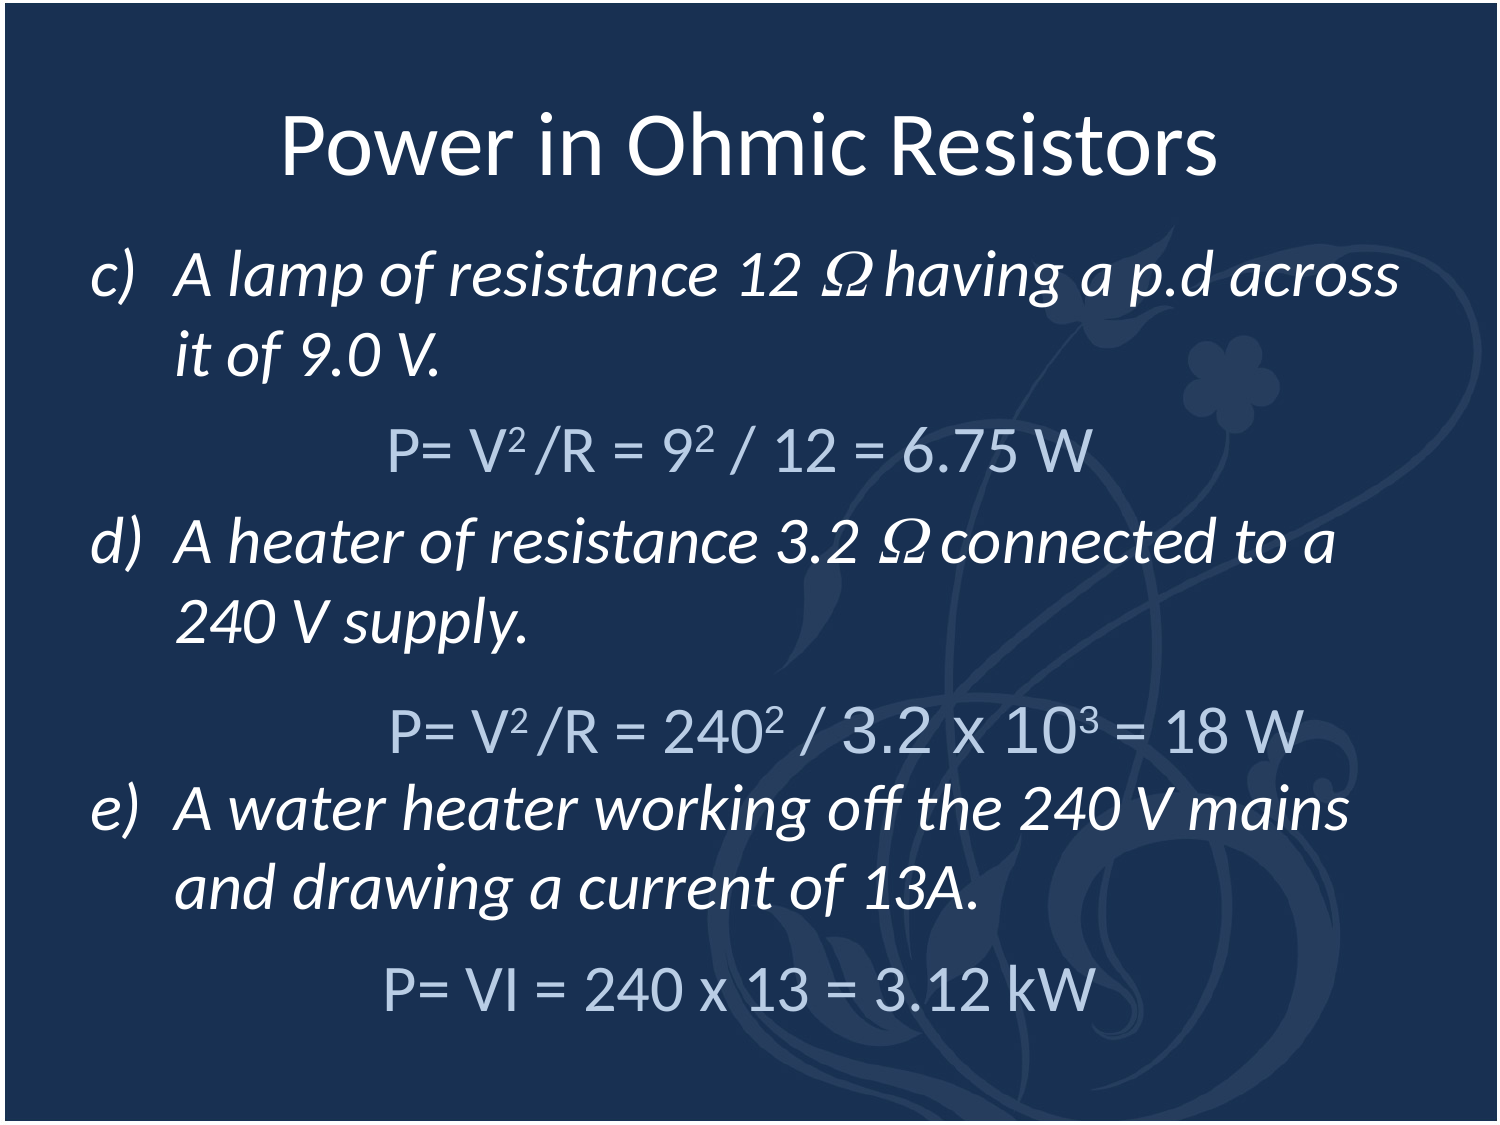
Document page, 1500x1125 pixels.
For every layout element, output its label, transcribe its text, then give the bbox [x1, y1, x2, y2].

list A lamp of resistance 12 W having a p.d across it of 9.0 V. A heater of resistance 3.2 W connected to a 240 V supply. A water heater working off the 240 V mains and drawing a current of 13A. [74, 222, 1426, 1032]
text_box P= V2 /R = 92 / 12 = 6.75 W [371, 398, 1110, 494]
title Power in Ohmic Resistors [74, 44, 1426, 222]
picture [0, 0, 1500, 1125]
text_box P= V2 /R = 2402 / 3.2 x 103 = 18 W [374, 679, 1321, 775]
text_box P= VI = 240 x 13 = 3.12 kW [367, 937, 1112, 1033]
